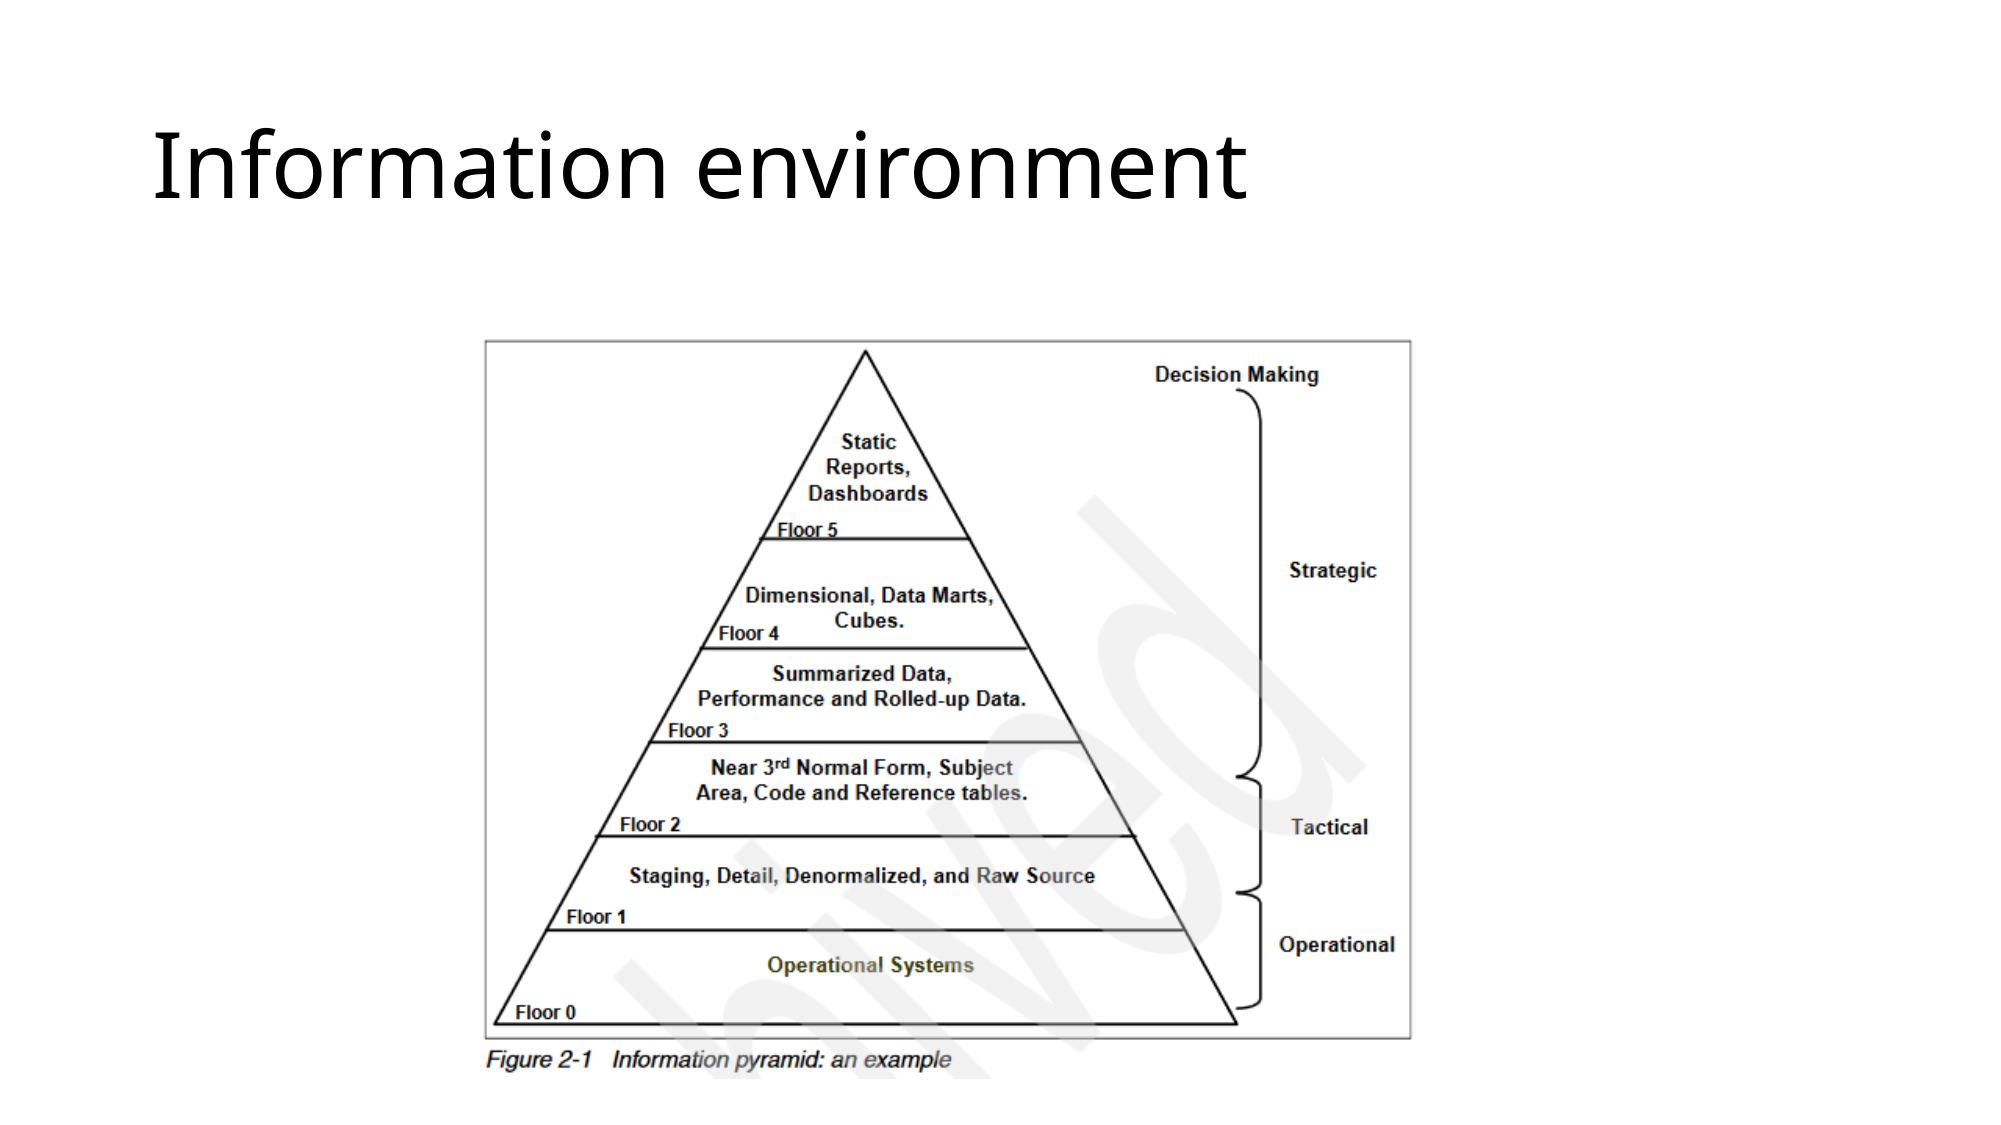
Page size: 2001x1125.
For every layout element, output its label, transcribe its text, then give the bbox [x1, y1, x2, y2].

picture [462, 324, 1434, 1079]
title Information environment [137, 59, 1863, 278]
